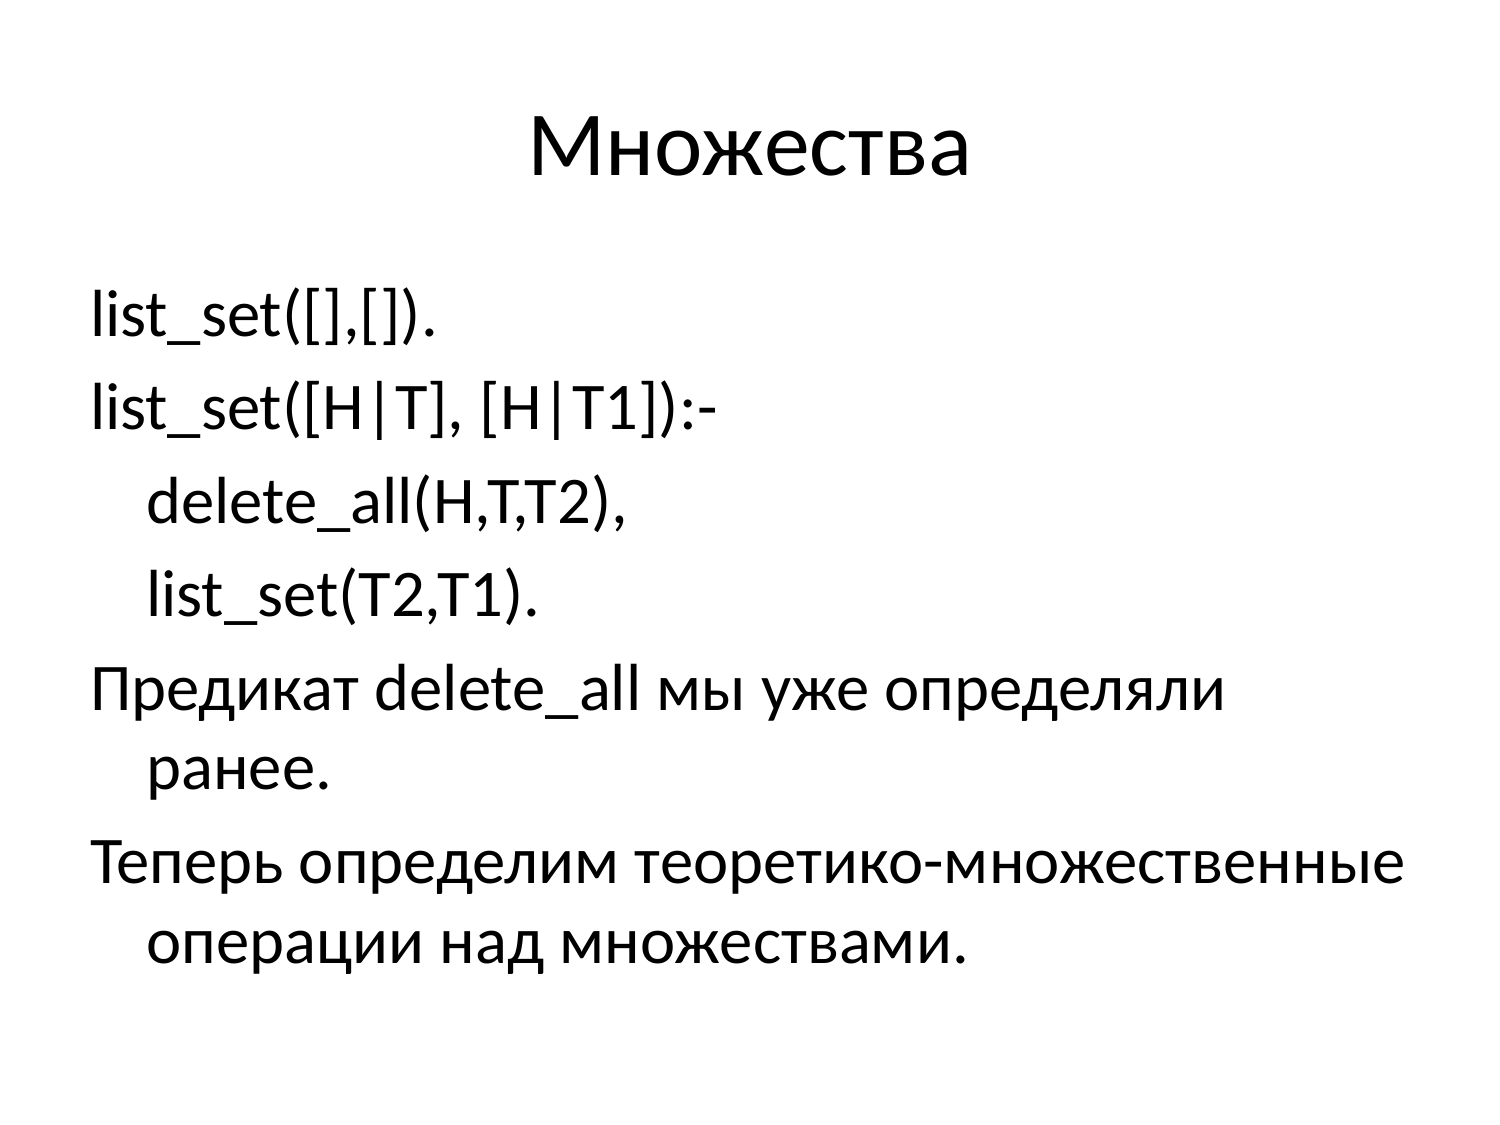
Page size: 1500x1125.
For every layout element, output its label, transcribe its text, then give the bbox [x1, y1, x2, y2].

title Множества [75, 45, 1425, 233]
list list_set([],[]). list_set([H|T], [H|T1]):- delete_all(H,T,T2), list_set(T2,T1). Предикат delete_all мы уже определяли ранее. Теперь определим теоретико-множественные операции над множествами. [75, 262, 1425, 1005]
